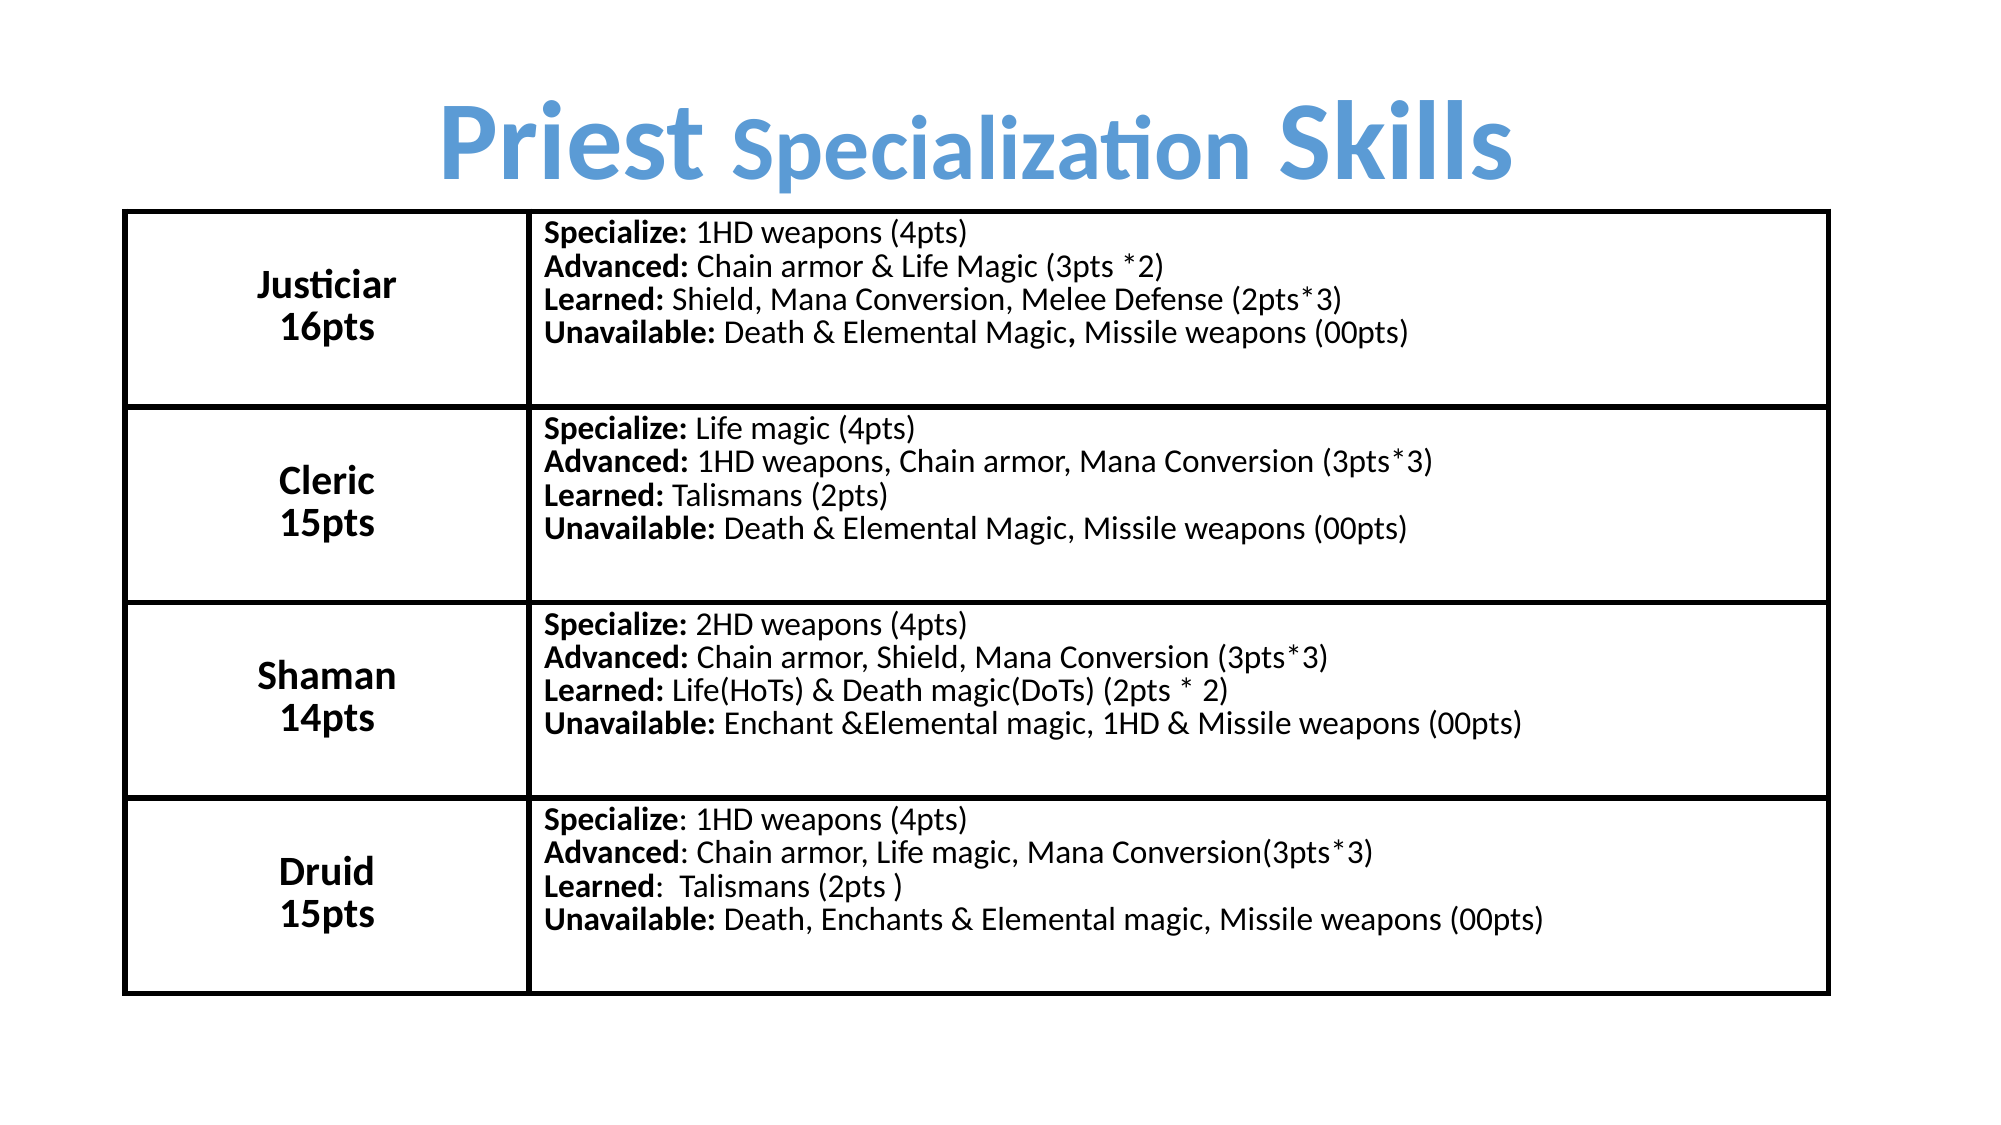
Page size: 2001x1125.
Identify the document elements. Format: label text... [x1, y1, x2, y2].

table_cell Druid 15pts [128, 801, 526, 991]
table_header Justiciar 16pts [128, 214, 526, 404]
text_box Priest Specialization Skills [423, 59, 1530, 209]
table_cell Shaman 14pts [128, 605, 526, 795]
table_cell Cleric 15pts [128, 410, 526, 600]
table_cell Specialize: 1HD weapons (4pts) Advanced: Chain armor, Life magic, Mana Conversion(3pts*3) Learned: Talismans (2pts ) Unavailable: Death, Enchants & Elemental magic, Missile weapons (00pts) [532, 801, 1826, 991]
table_header Specialize: 1HD weapons (4pts) Advanced: Chain armor & Life Magic (3pts *2) Learned: Shield, Mana Conversion, Melee Defense (2pts*3) Unavailable: Death & Elemental Magic, Missile weapons (00pts) [532, 214, 1826, 404]
table_cell Specialize: Life magic (4pts) Advanced: 1HD weapons, Chain armor, Mana Conversion (3pts*3) Learned: Talismans (2pts) Unavailable: Death & Elemental Magic, Missile weapons (00pts) [532, 410, 1826, 600]
table_cell Specialize: 2HD weapons (4pts) Advanced: Chain armor, Shield, Mana Conversion (3pts*3) Learned: Life(HoTs) & Death magic(DoTs) (2pts * 2) Unavailable: Enchant &Elemental magic, 1HD & Missile weapons (00pts) [532, 605, 1826, 795]
